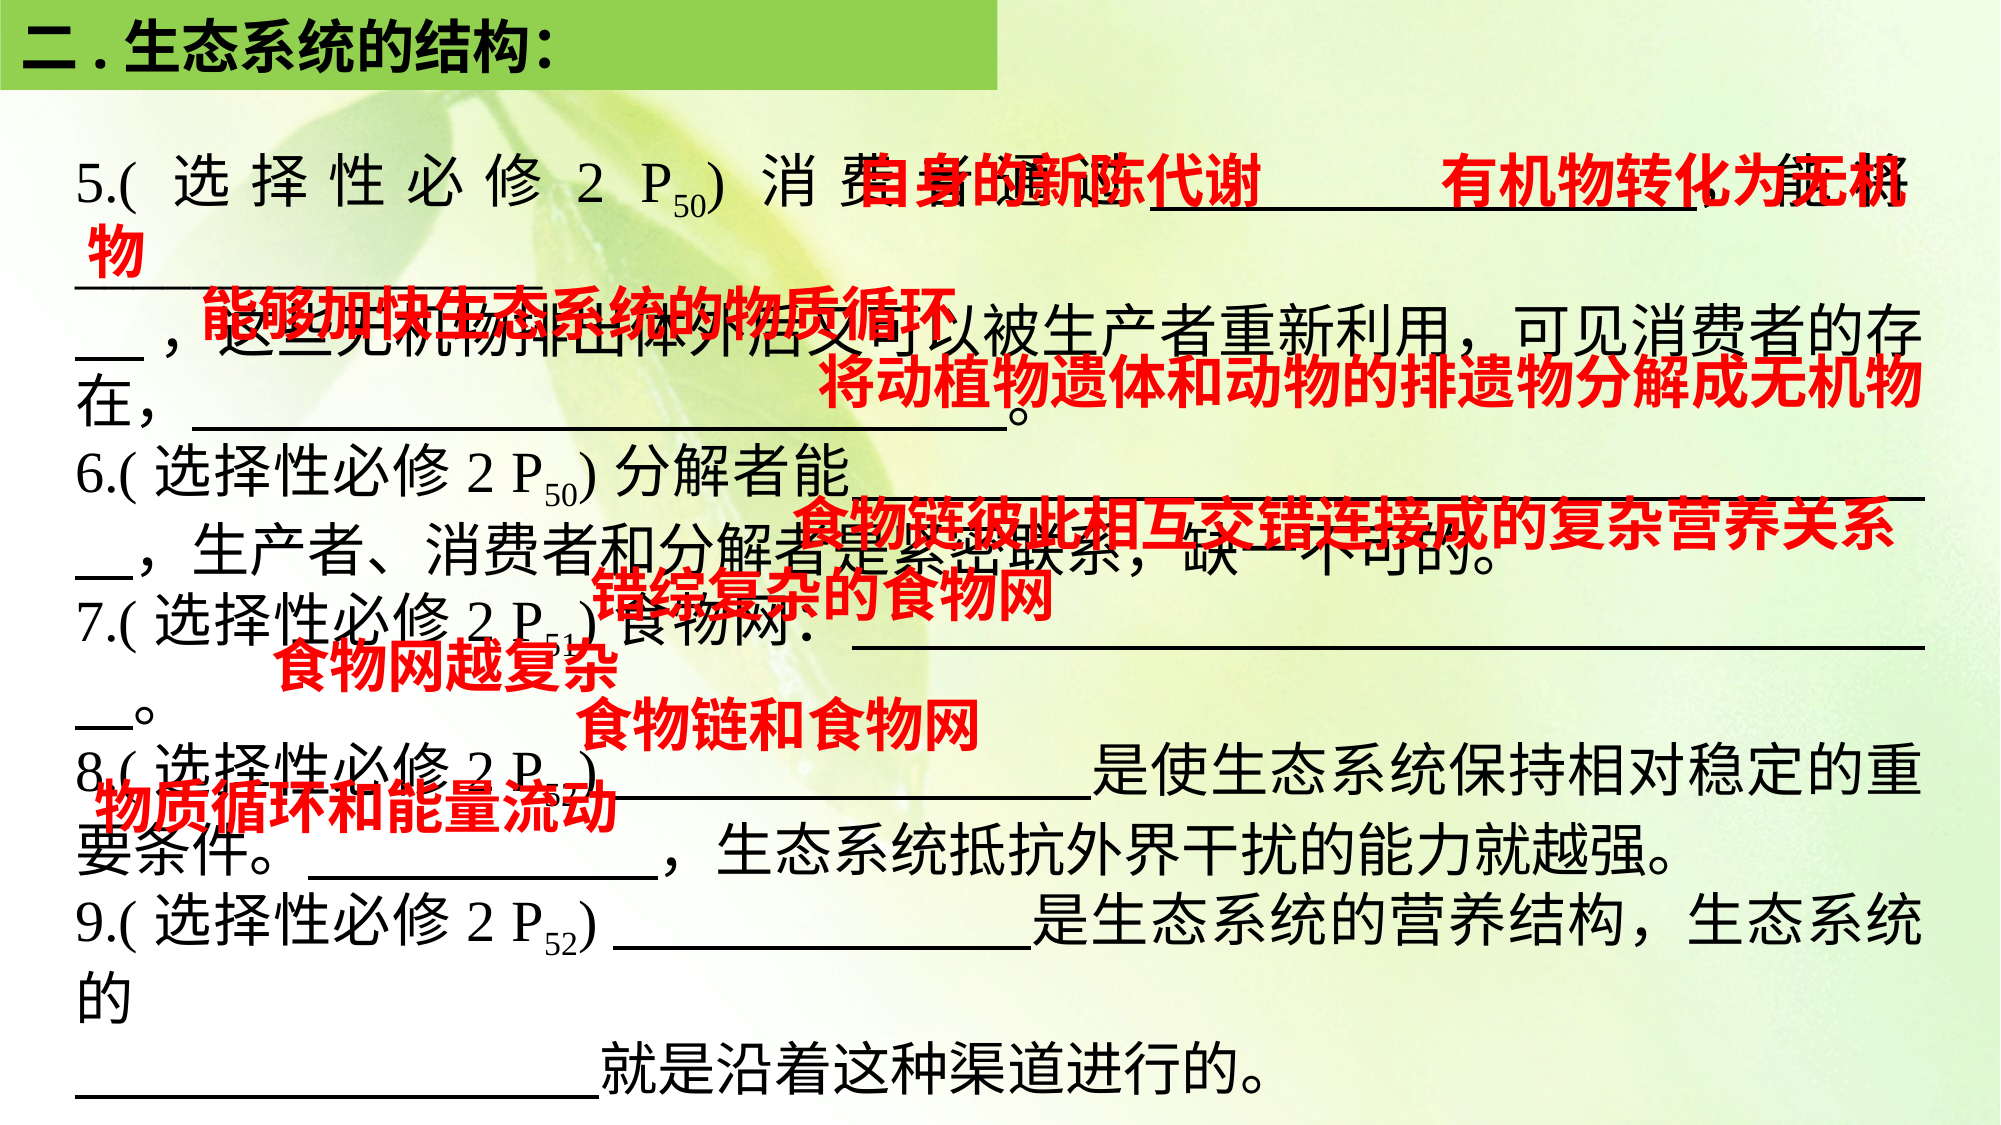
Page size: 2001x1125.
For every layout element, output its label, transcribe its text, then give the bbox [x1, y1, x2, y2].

text_box 物质循环和能量流动 [79, 763, 634, 848]
text_box 物 [72, 208, 161, 293]
text_box 5.(选择性必修2 P50)消费者通过 ，能将________________ ，这些无机物排出体外后又可以被生产者重新利用，可见消费者的存在， 。 6.(选择性必修2 P50)分解者能 ，生产者、消费者和分解者是紧密联系，缺一不可的。 7.(选择性必修2 P51)食物网： 。 8.(选择性必修2 P52) 是使生态系统保持相对稳定的重要条件。 ，生态系统抵抗外界干扰的能力就越强。 9.(选择性必修2 P52) 是生态系统的营养结构，生态系统的 就是沿着这种渠道进行的。 [60, 136, 1940, 1110]
text_box 将动植物遗体和动物的排遗物分解成无机物 [802, 338, 1939, 423]
text_box 食物链彼此相互交错连接成的复杂营养关系 [776, 479, 1913, 565]
text_box 食物链和食物网 [559, 680, 997, 766]
text_box 食物网越复杂 [256, 621, 636, 707]
text_box 错综复杂的食物网 [575, 550, 1071, 636]
text_box 二.生态系统的结构： [0, 0, 998, 90]
text_box 能够加快生态系统的物质循环 [185, 269, 973, 354]
text_box 自身的新陈代谢 [840, 137, 1279, 222]
picture [0, 0, 2001, 1125]
text_box 有机物转化为无机 [1425, 137, 1922, 222]
